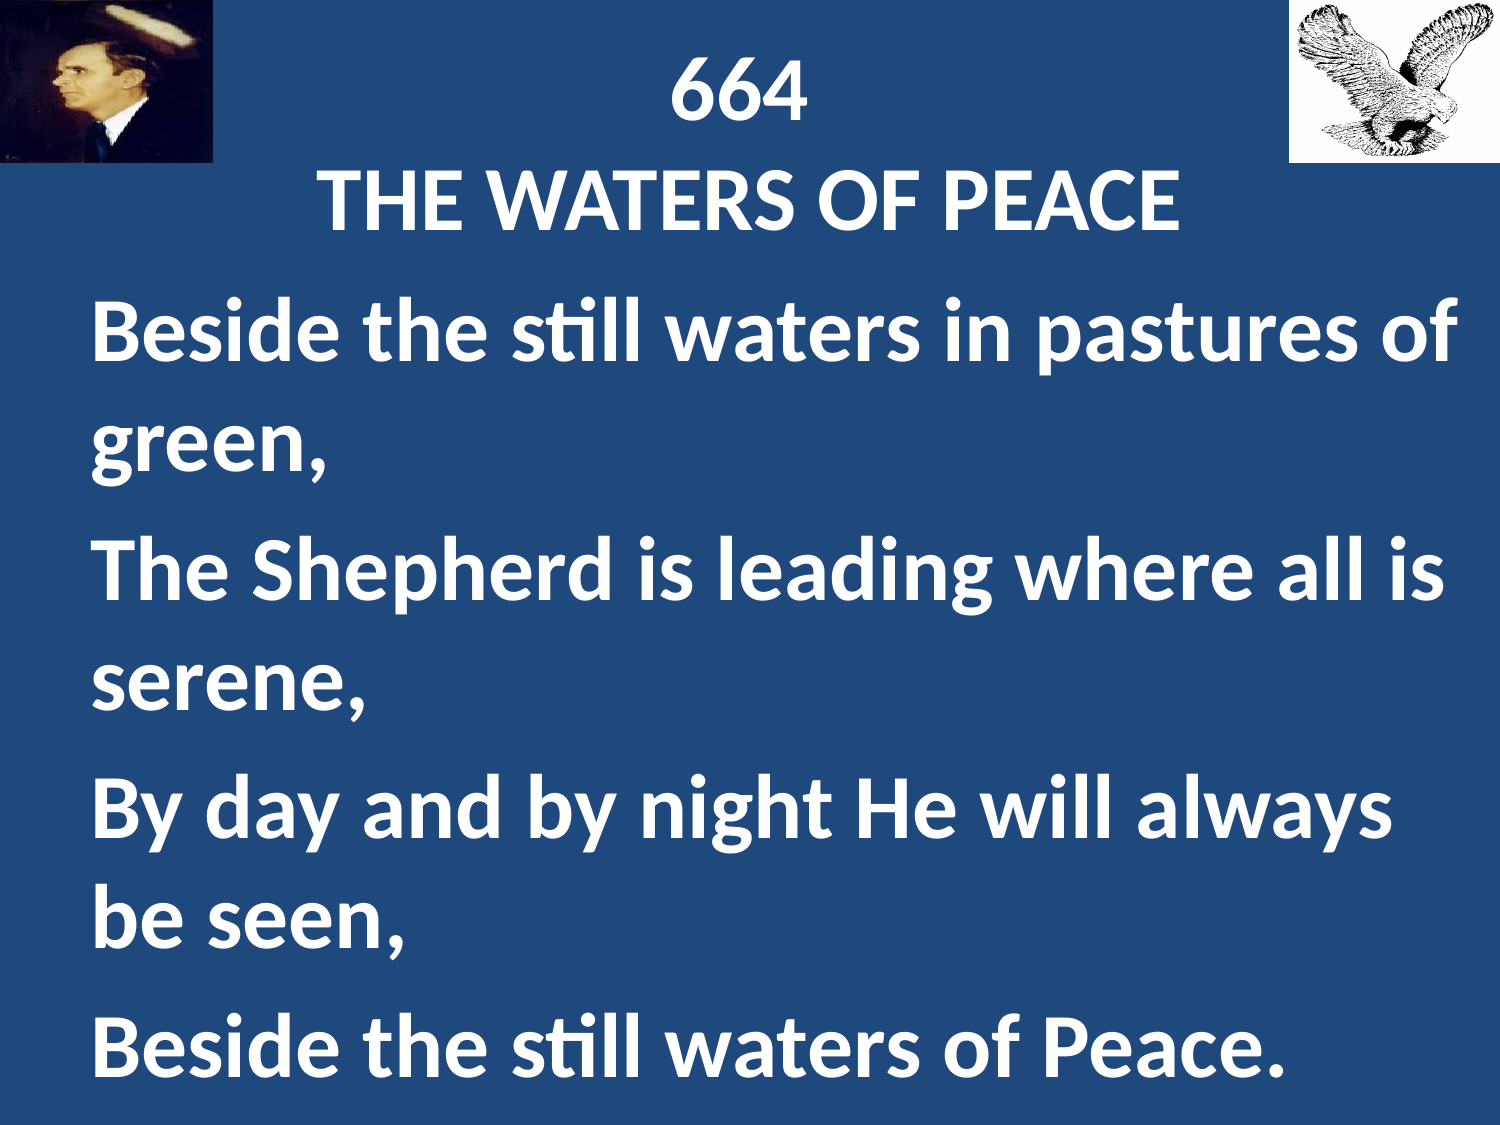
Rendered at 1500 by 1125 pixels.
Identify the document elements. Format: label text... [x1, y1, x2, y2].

picture [0, 0, 213, 163]
list Beside the still waters in pastures of green, The Shepherd is leading where all is serene, By day and by night He will always be seen, Beside the still waters of Peace. [75, 262, 1483, 1106]
picture [1288, 0, 1500, 163]
title 664 THE WATERS OF PEACE [75, 45, 1425, 233]
